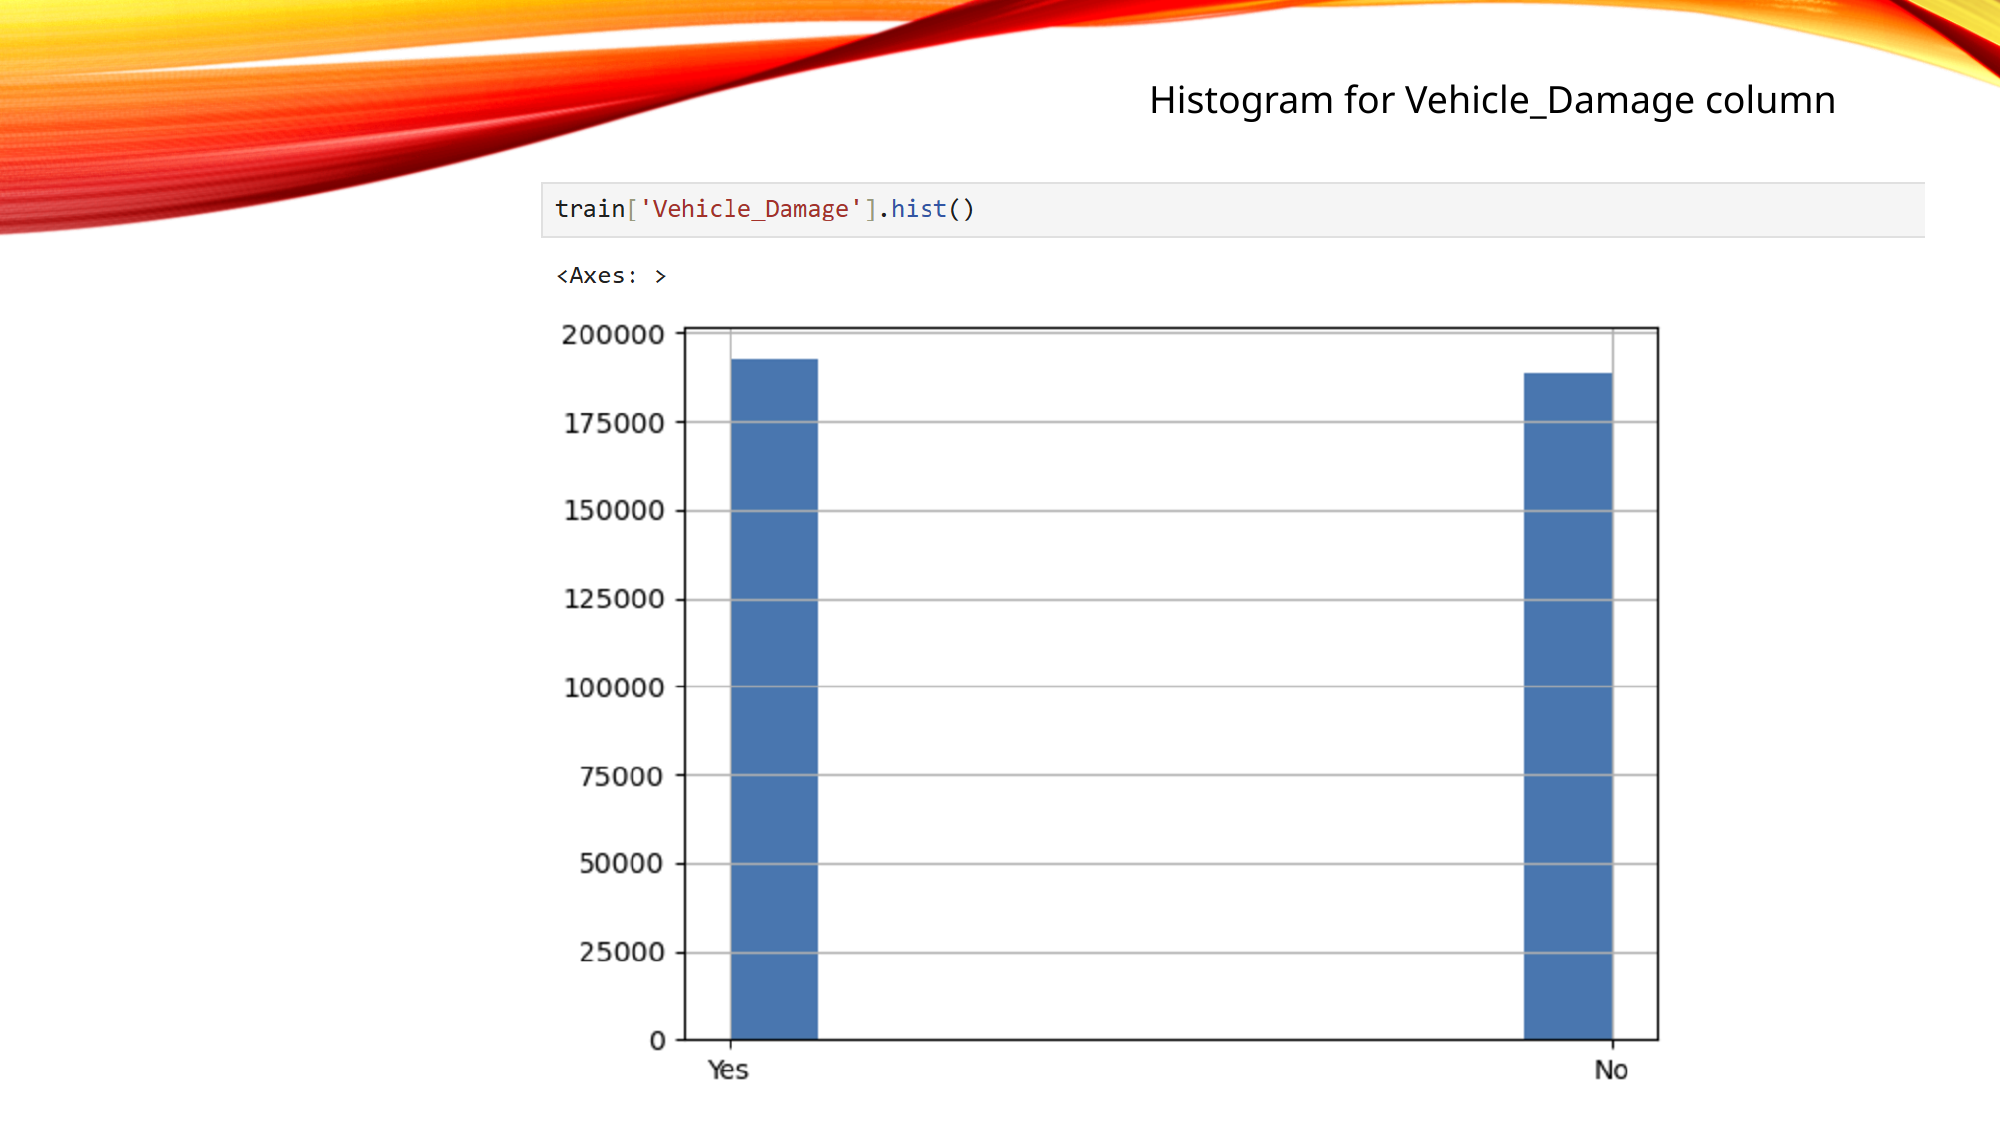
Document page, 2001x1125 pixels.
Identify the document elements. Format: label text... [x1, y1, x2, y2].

text_box Histogram for Vehicle_Damage column [1134, 68, 1894, 129]
picture [0, 0, 2000, 1125]
